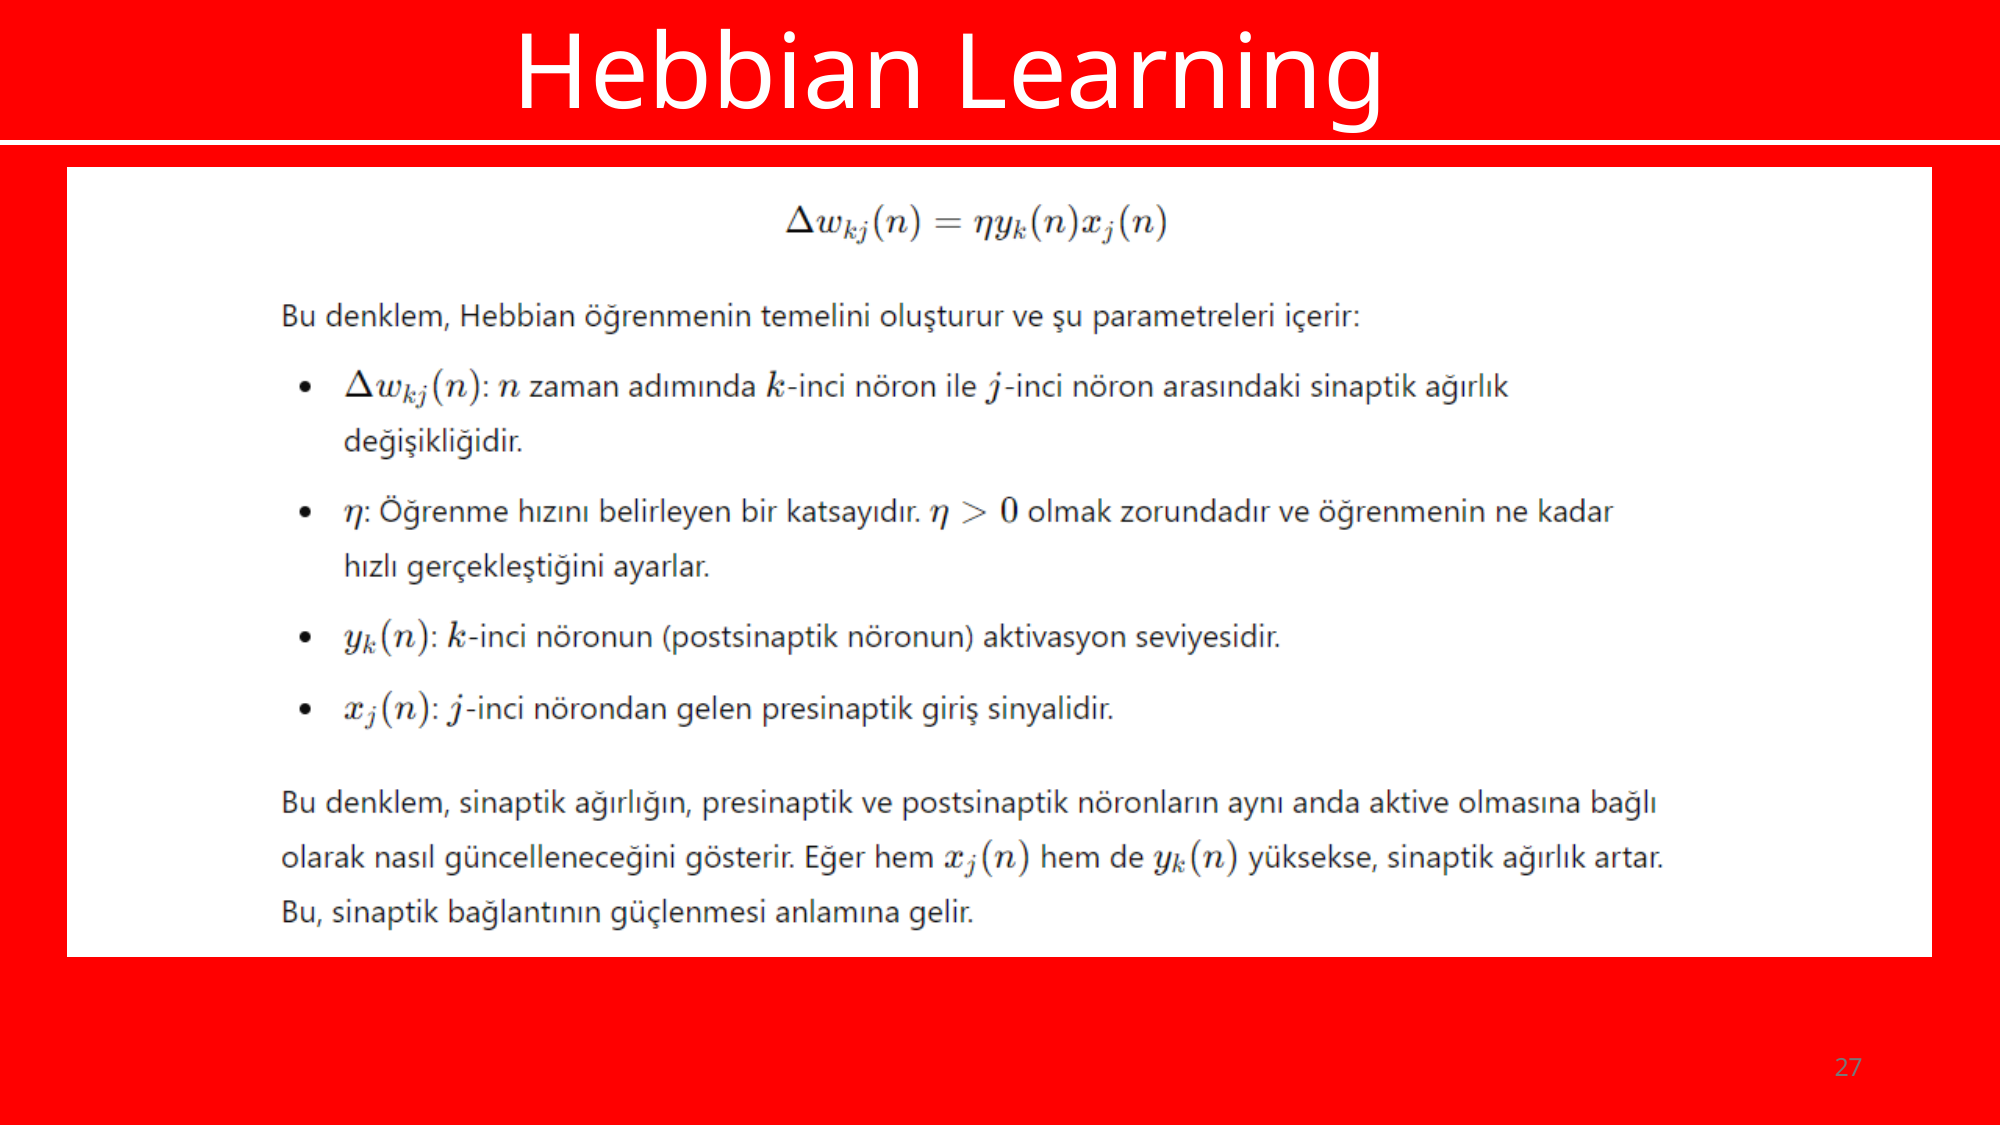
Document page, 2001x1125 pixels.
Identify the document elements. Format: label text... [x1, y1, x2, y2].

text_box Hebb'in Hipotezi [2, 107, 1994, 142]
text_box Hebbian Learning [483, 2, 1517, 130]
picture [67, 167, 1933, 958]
text_box Hebb'in Hipotezi [2, 143, 1994, 246]
slide_number 27 [1412, 958, 1863, 1125]
